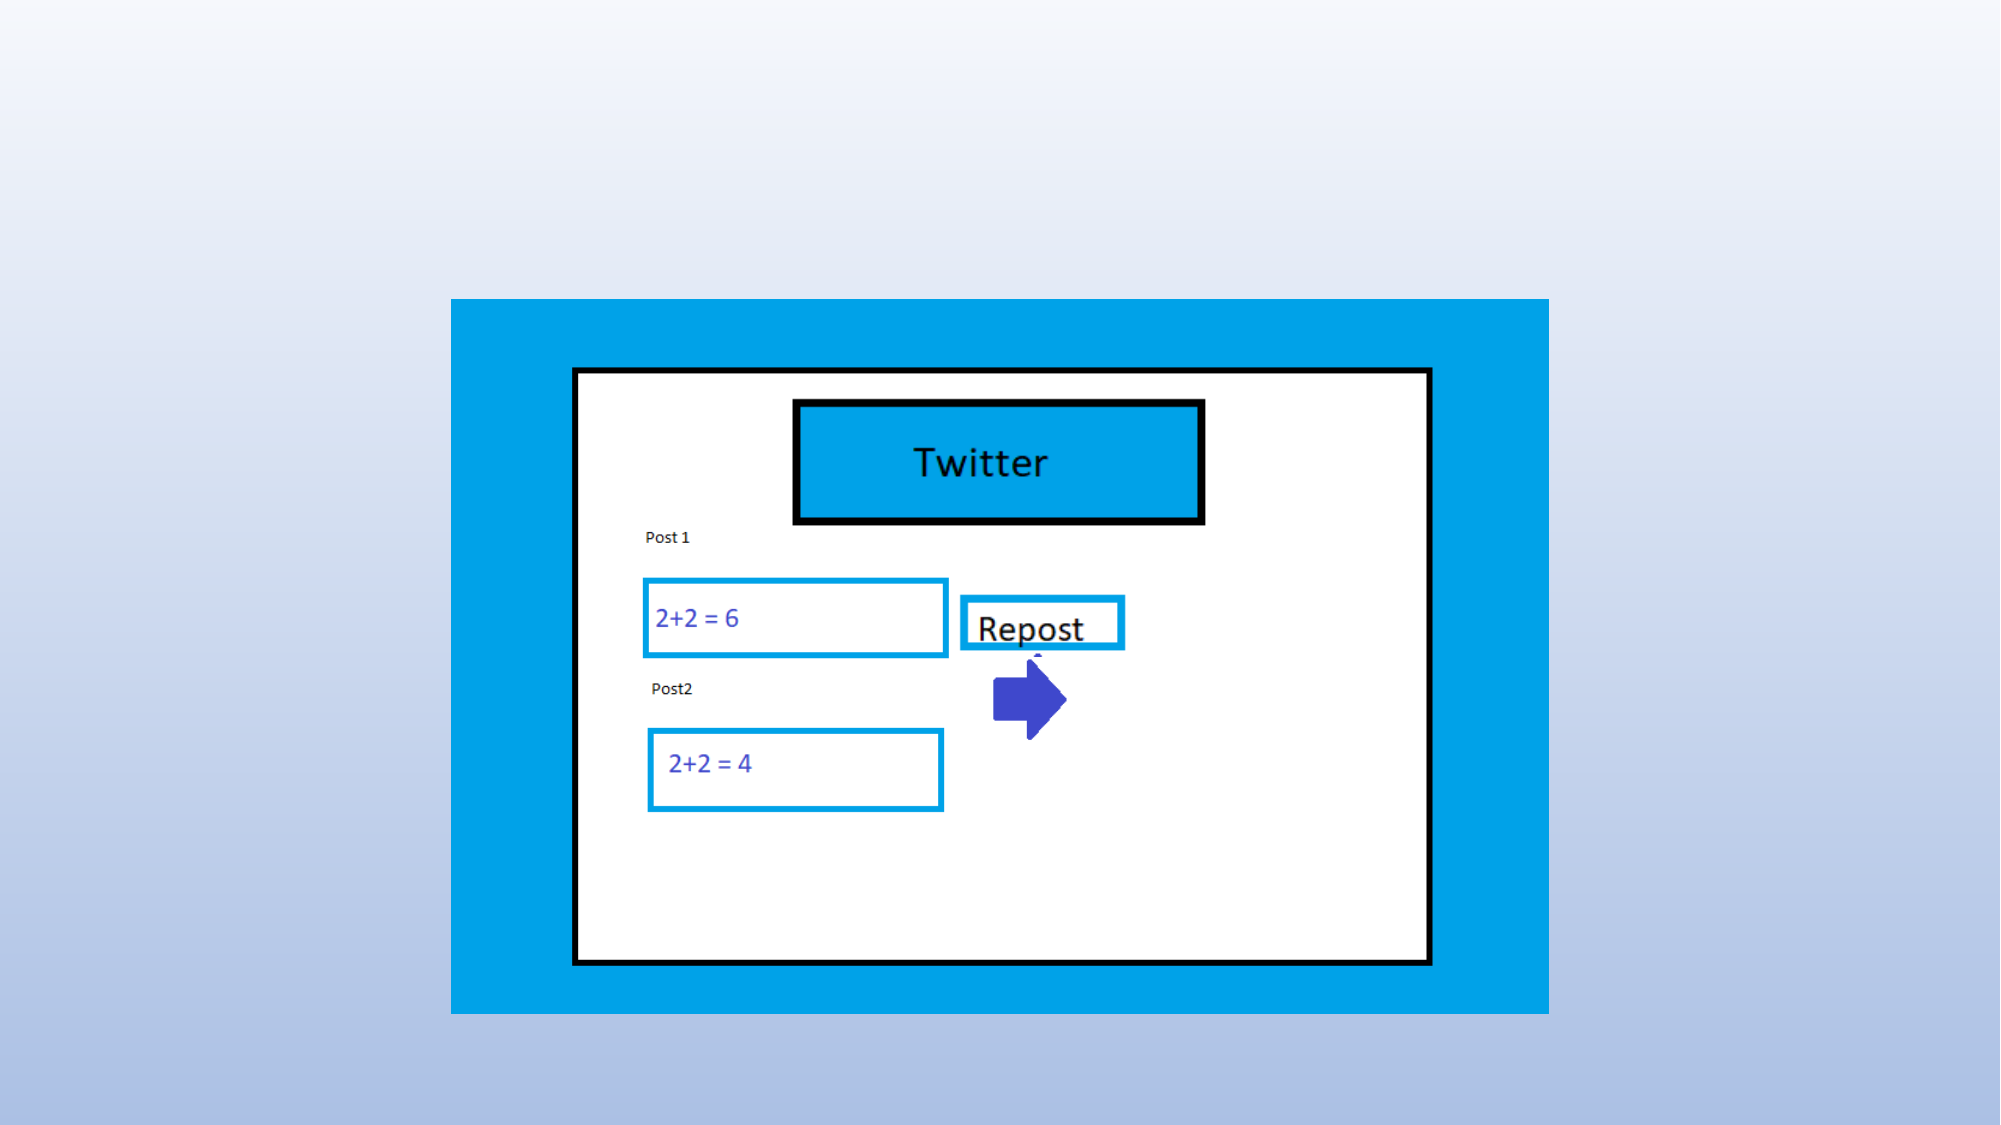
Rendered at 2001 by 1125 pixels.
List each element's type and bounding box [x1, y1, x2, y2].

picture [951, 584, 1138, 657]
picture [785, 393, 1215, 532]
list [451, 299, 1549, 1014]
